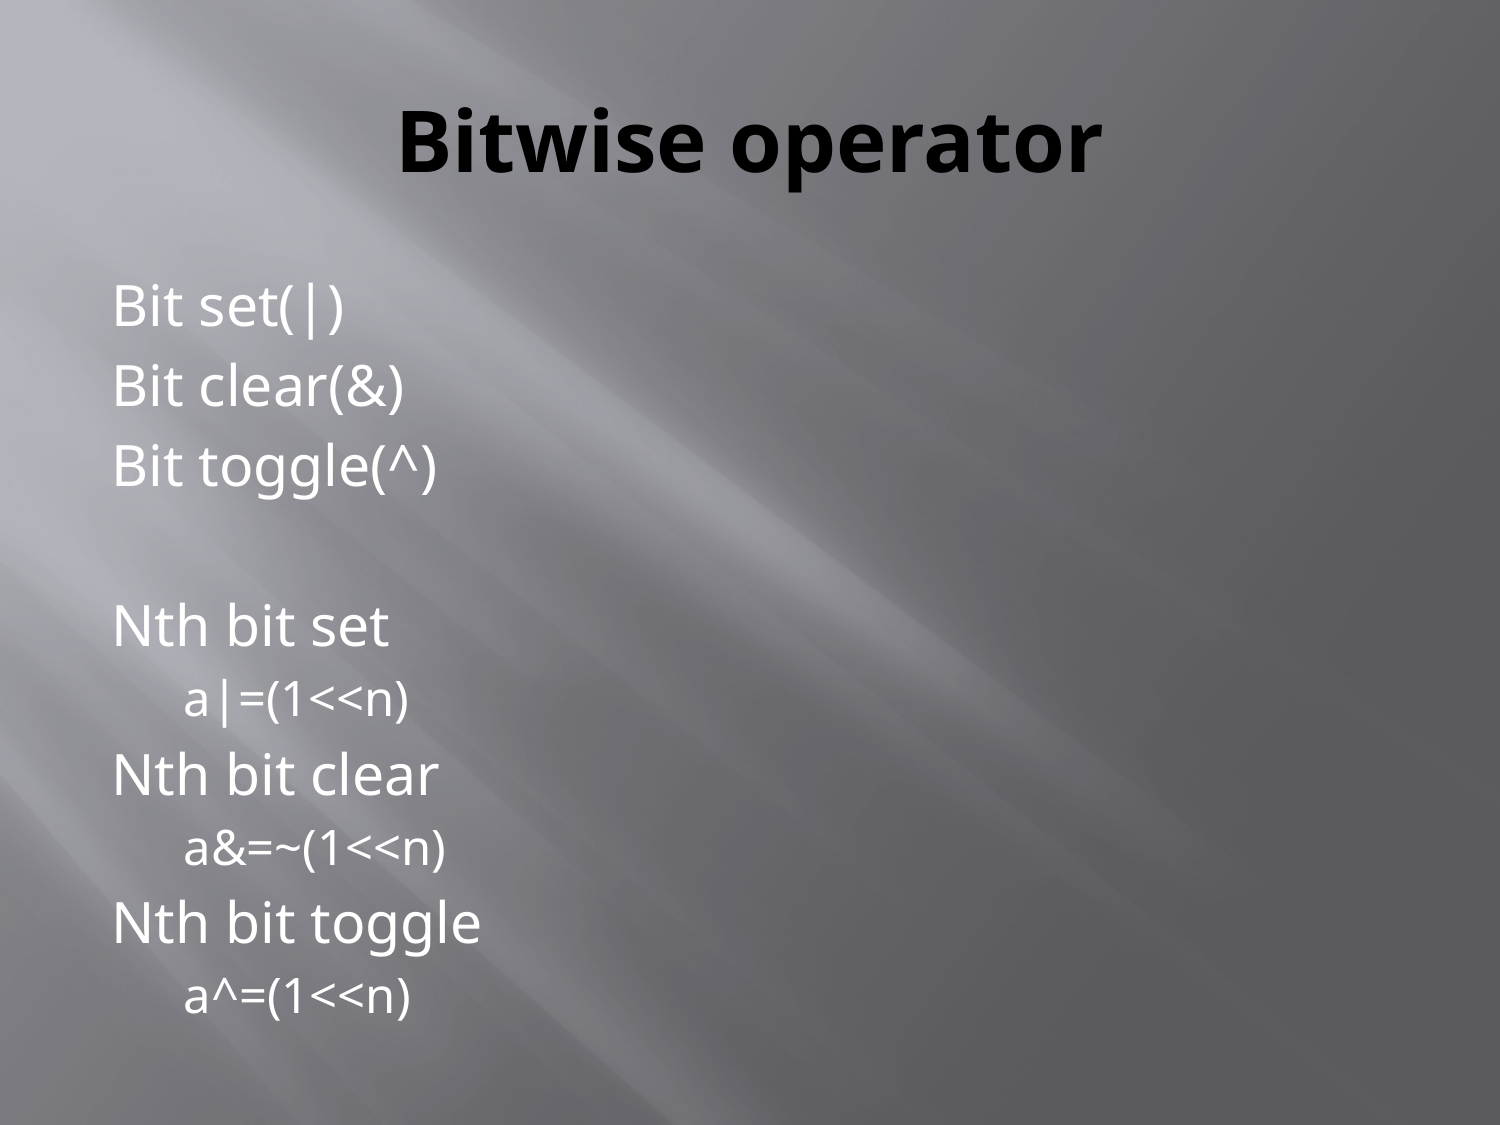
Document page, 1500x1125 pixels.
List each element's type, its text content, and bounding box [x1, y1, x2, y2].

title Bitwise operator [75, 45, 1425, 233]
list Bit set(|) Bit clear(&) Bit toggle(^) Nth bit set a|=(1<<n) Nth bit clear a&=~(1<<n) Nth bit toggle a^=(1<<n) [75, 262, 1425, 1035]
